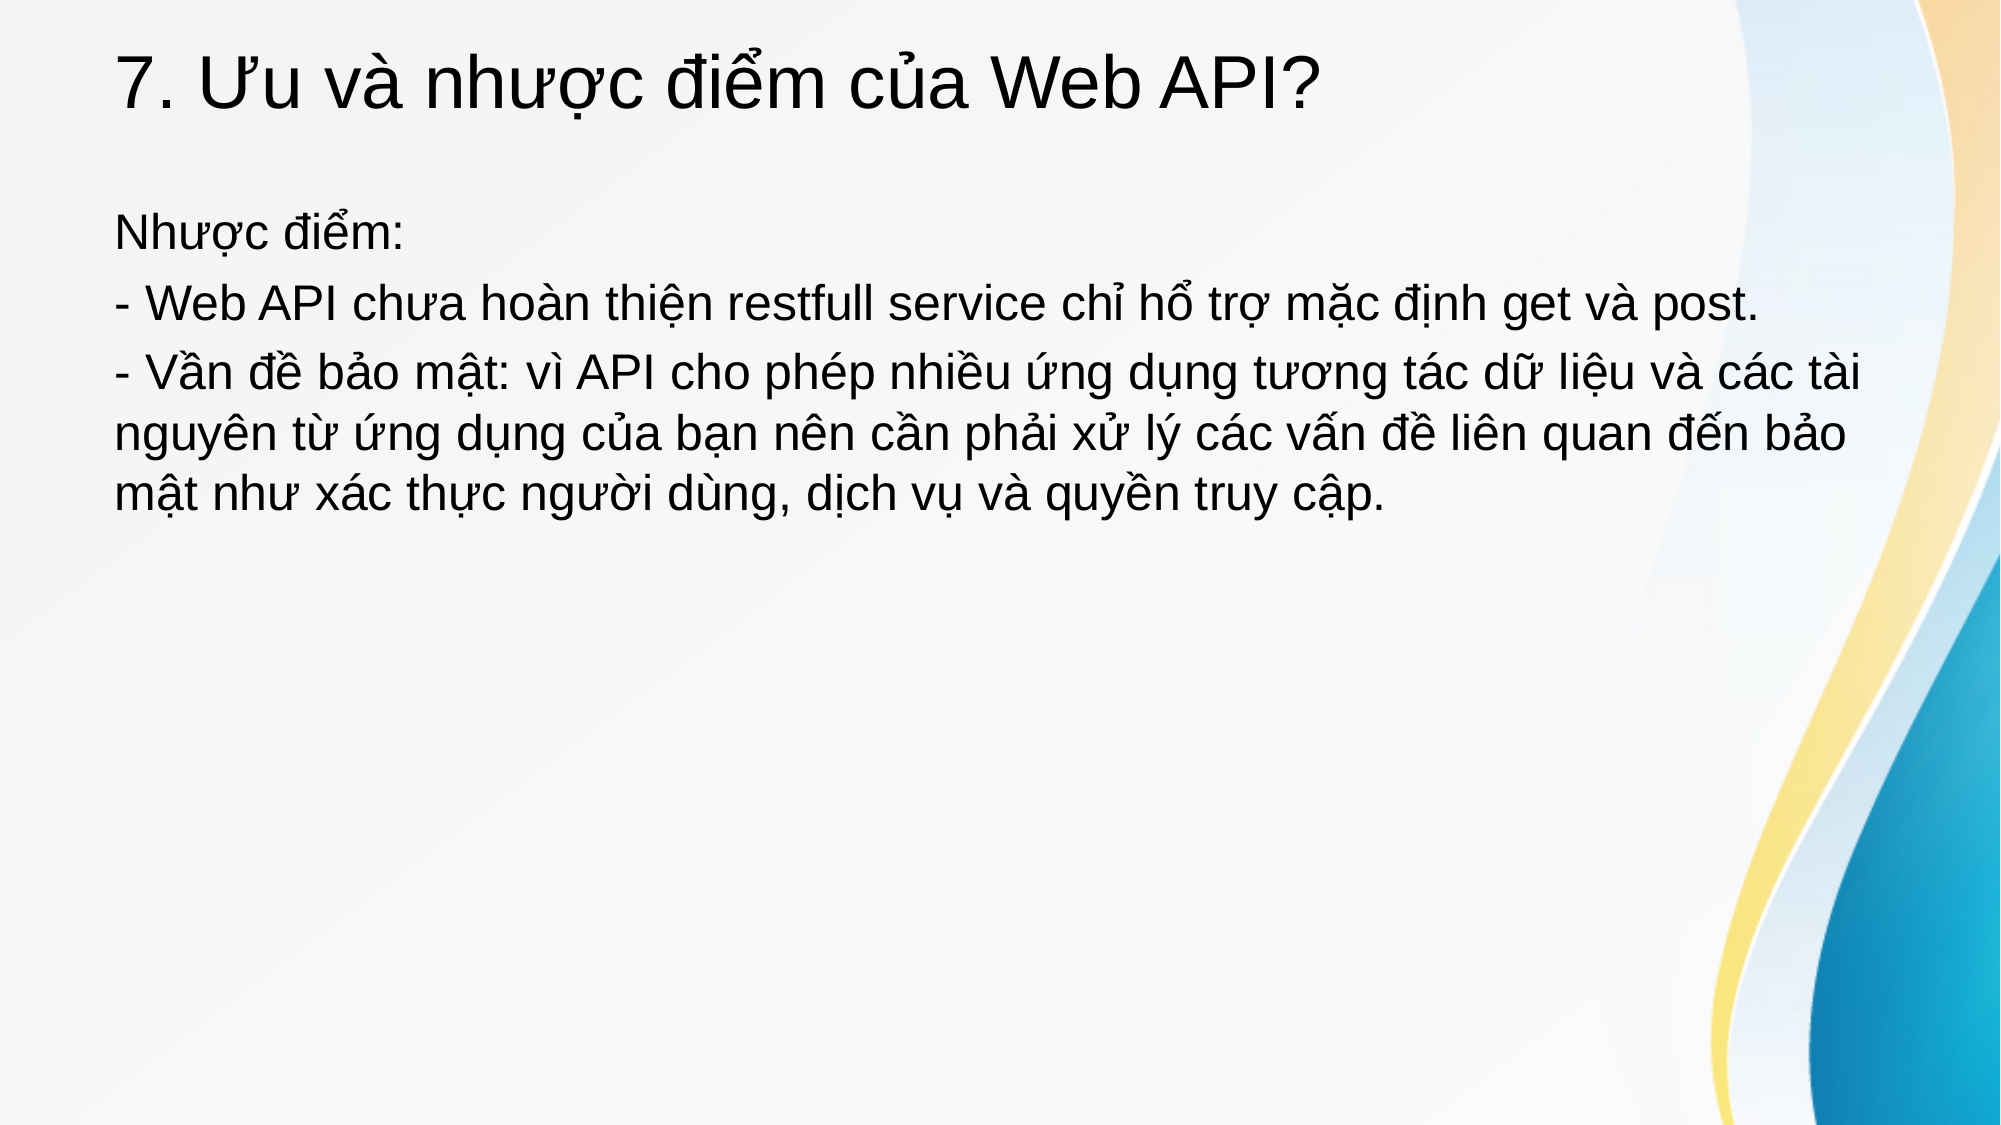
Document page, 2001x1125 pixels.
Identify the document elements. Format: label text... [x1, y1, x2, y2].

picture [0, 0, 2001, 1125]
list Nhược điểm: - Web API chưa hoàn thiện restfull service chỉ hổ trợ mặc định get và post. - Vần đề bảo mật: vì API cho phép nhiều ứng dụng tương tác dữ liệu và các tài nguyên từ ứng dụng của bạn nên cần phải xử lý các vấn đề liên quan đến bảo mật như xác thực người dùng, dịch vụ và quyền truy cập. [99, 192, 1901, 1006]
title 7. Ưu và nhược điểm của Web API? [99, 30, 1901, 127]
